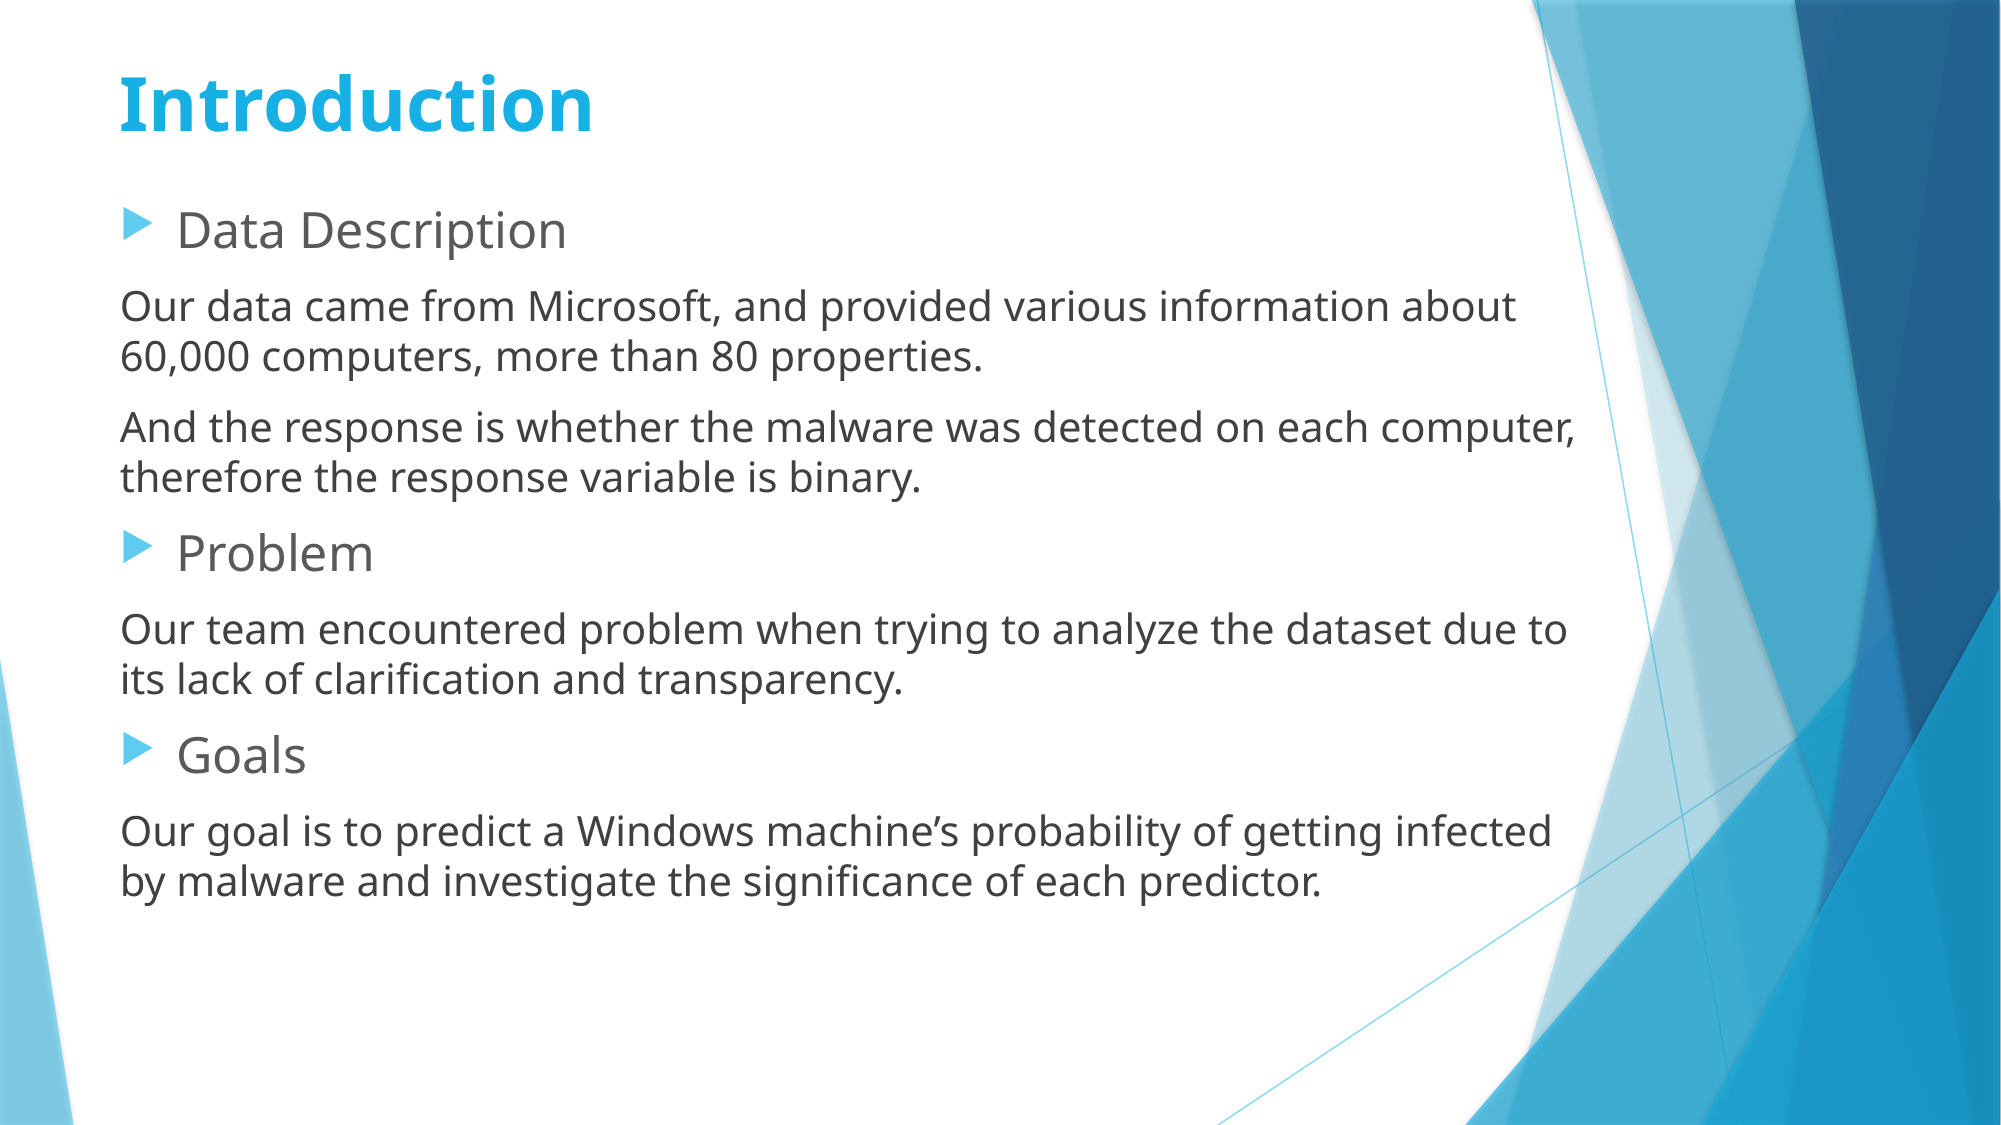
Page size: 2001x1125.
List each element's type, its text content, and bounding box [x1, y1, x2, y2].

text_box Introduction [104, 48, 1515, 170]
list Data Description Our data came from Microsoft, and provided various information about 60,000 computers, more than 80 properties. And the response is whether the malware was detected on each computer, therefore the response variable is binary. Problem Our team encountered problem when trying to analyze the dataset due to its lack of clarification and transparency. Goals Our goal is to predict a Windows machine’s probability of getting infected by malware and investigate the significance of each predictor. [104, 191, 1611, 1001]
